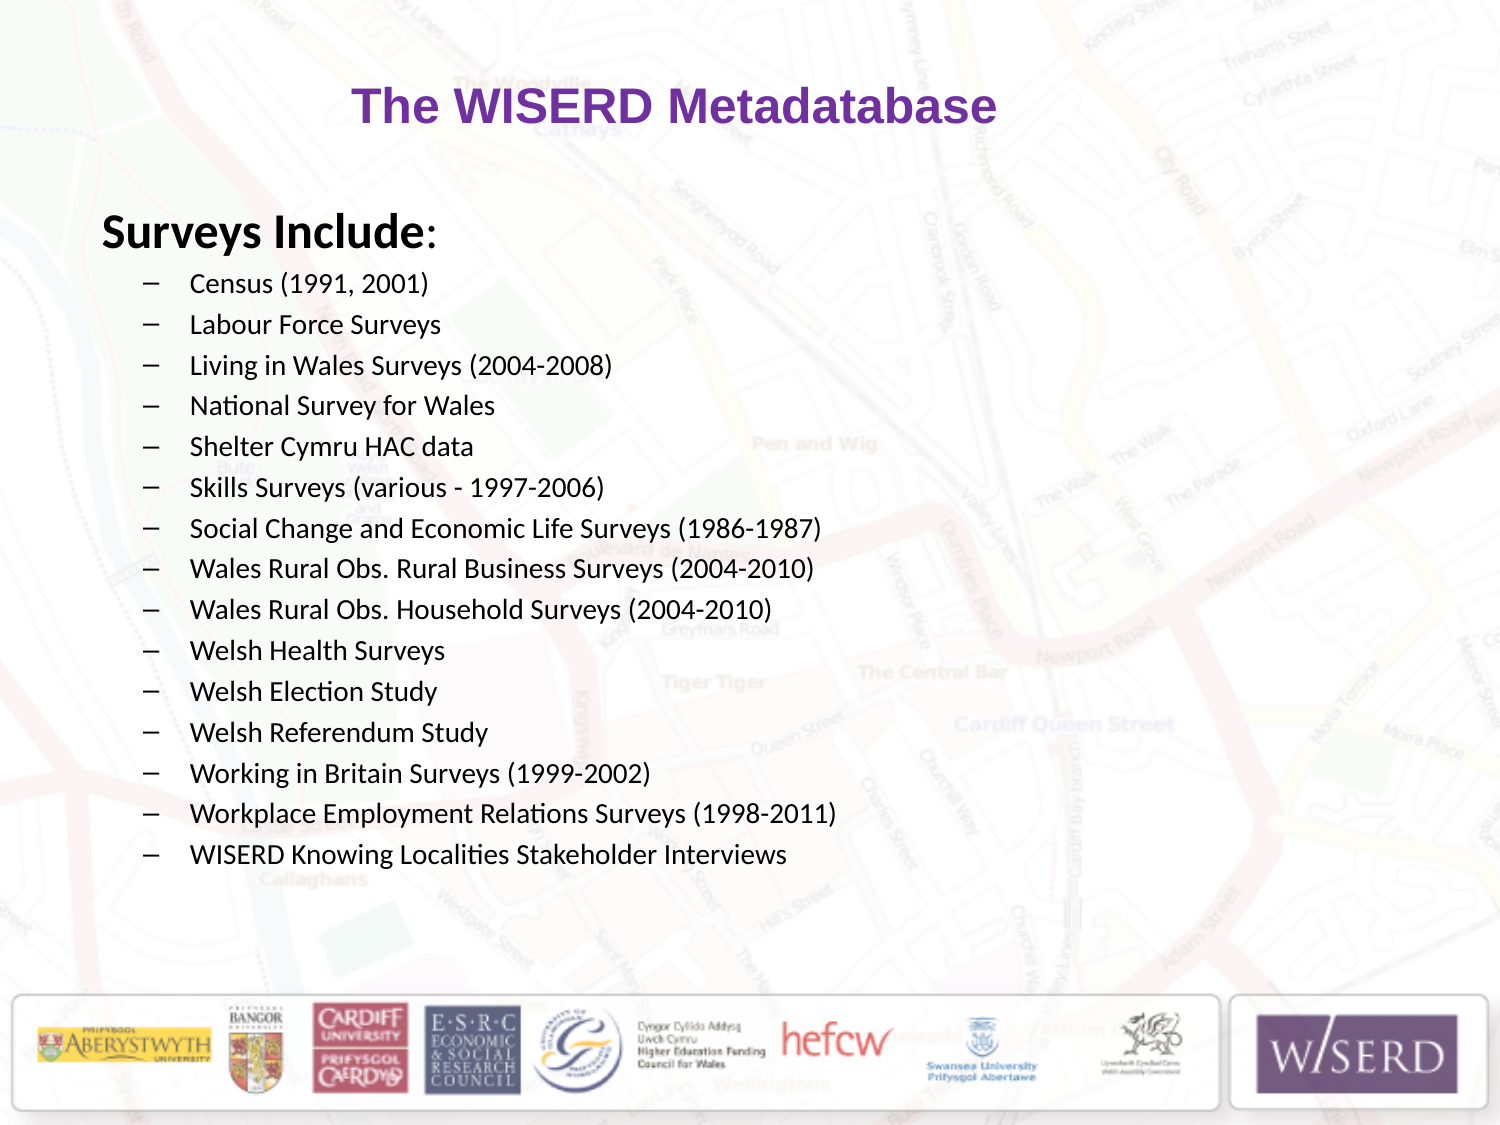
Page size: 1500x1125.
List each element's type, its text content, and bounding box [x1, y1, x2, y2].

picture [0, 0, 1500, 1125]
text_box The WISERD Metadatabase [336, 66, 1140, 142]
list Surveys Include: Census (1991, 2001) Labour Force Surveys Living in Wales Surveys (2004-2008) National Survey for Wales Shelter Cymru HAC data Skills Surveys (various - 1997-2006) Social Change and Economic Life Surveys (1986-1987) Wales Rural Obs. Rural Business Surveys (2004-2010) Wales Rural Obs. Household Surveys (2004-2010) Welsh Health Surveys Welsh Election Study Welsh Referendum Study Working in Britain Surveys (1999-2002) Workplace Employment Relations Surveys (1998-2011) WISERD Knowing Localities Stakeholder Interviews [52, 160, 1188, 904]
